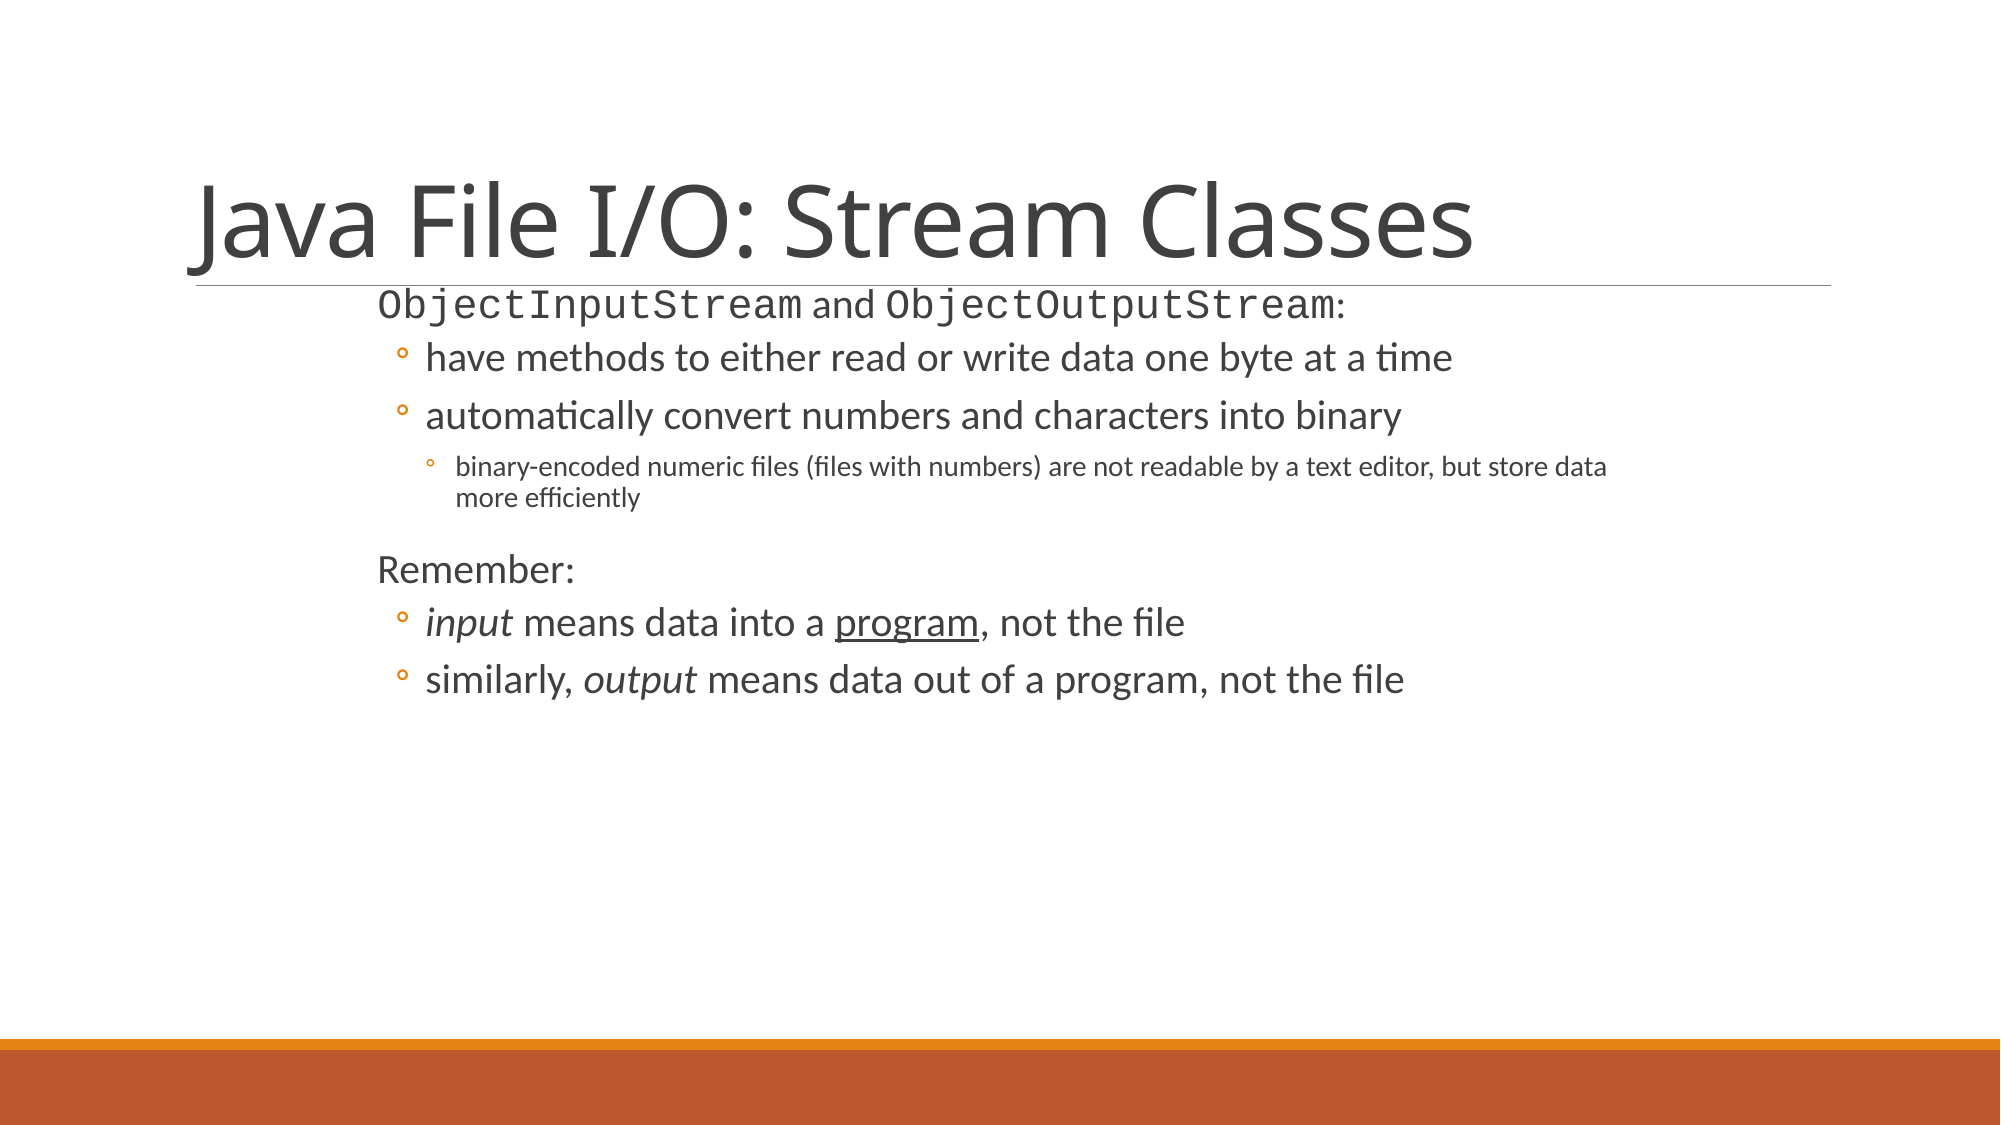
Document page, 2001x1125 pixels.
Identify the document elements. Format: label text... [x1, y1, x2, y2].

title Java File I/O: Stream Classes [180, 47, 1830, 285]
list ObjectInputStream and ObjectOutputStream: have methods to either read or write data one byte at a time automatically convert numbers and characters into binary binary-encoded numeric files (files with numbers) are not readable by a text editor, but store data more efficiently Remember: input means data into a program, not the file similarly, output means data out of a program, not the file [362, 275, 1638, 1038]
